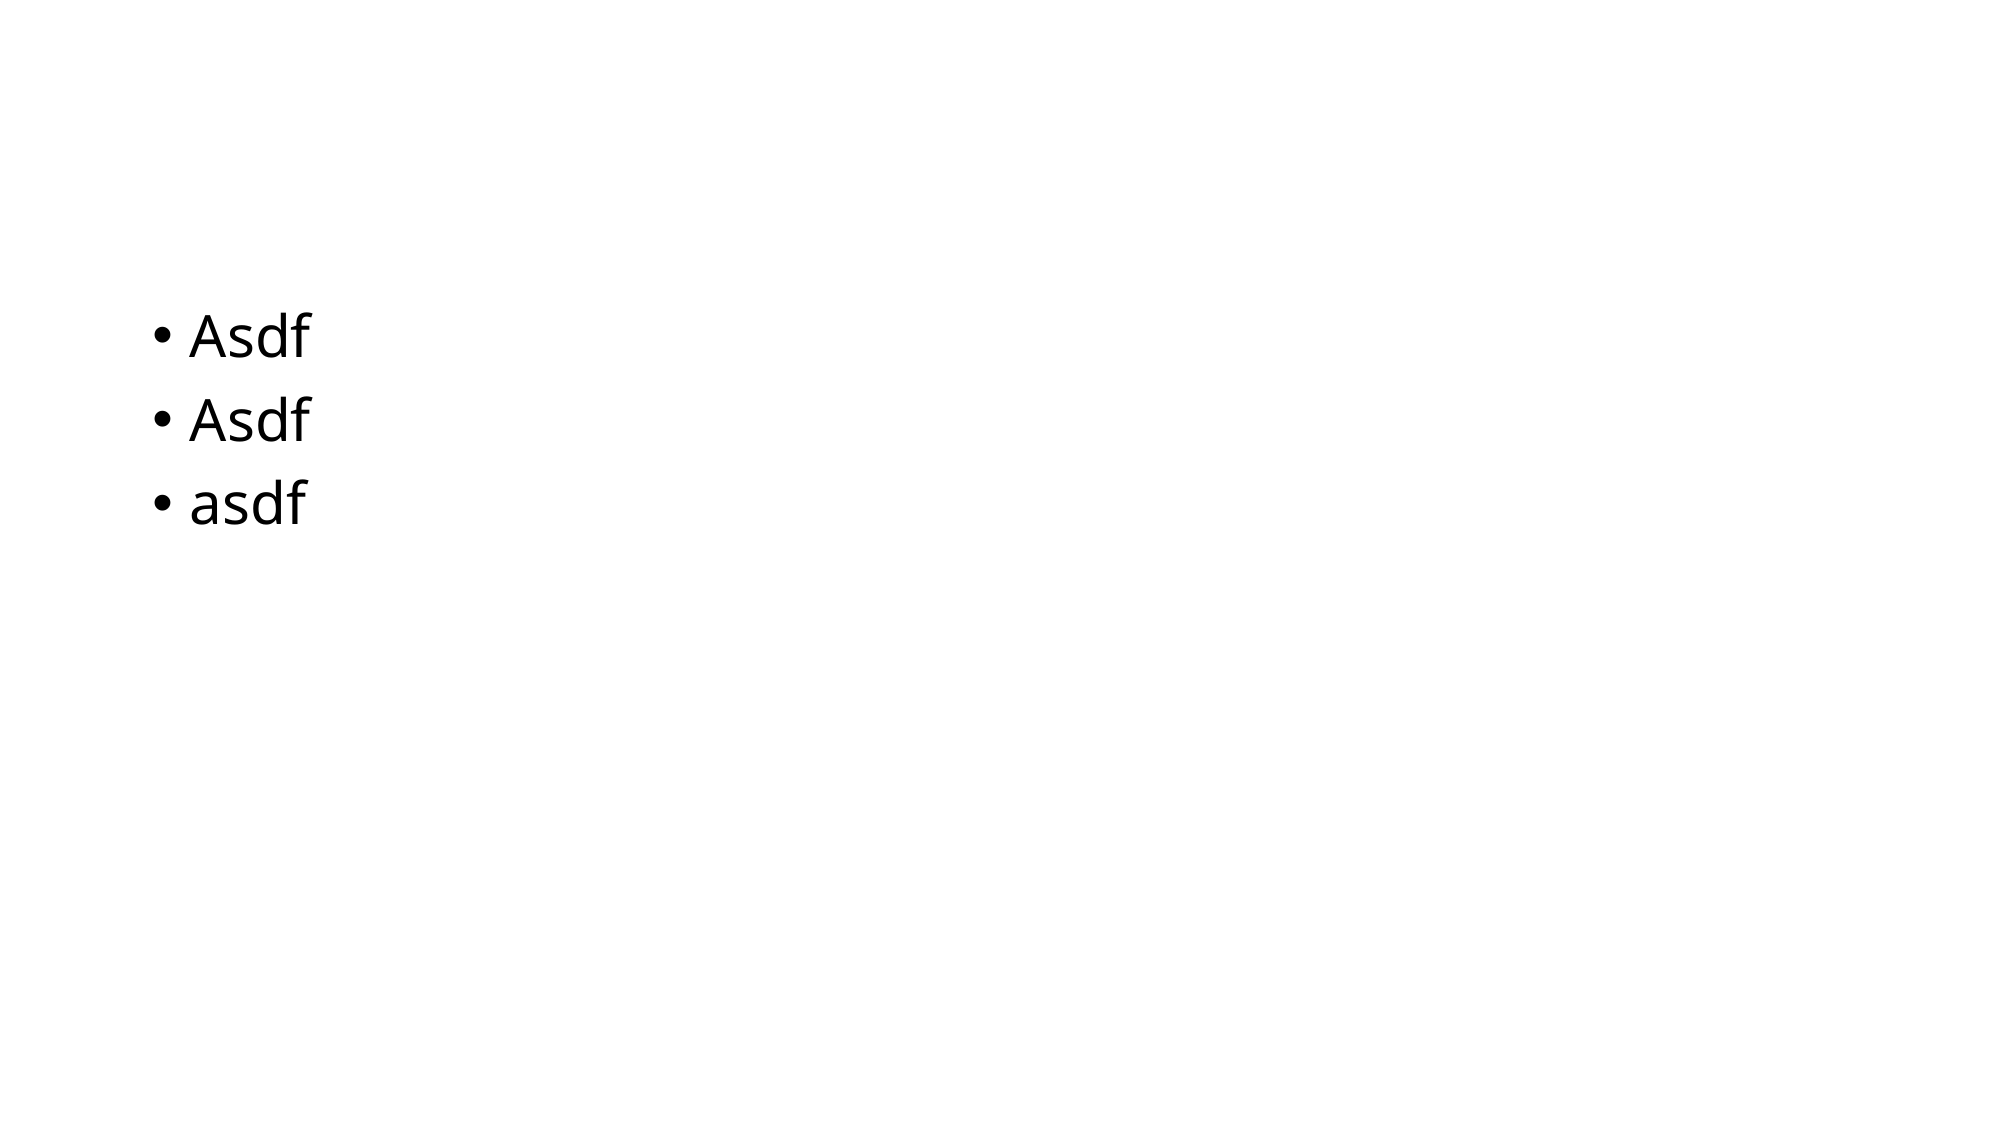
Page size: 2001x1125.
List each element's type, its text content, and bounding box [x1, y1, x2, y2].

list Asdf Asdf asdf [137, 299, 1863, 1014]
